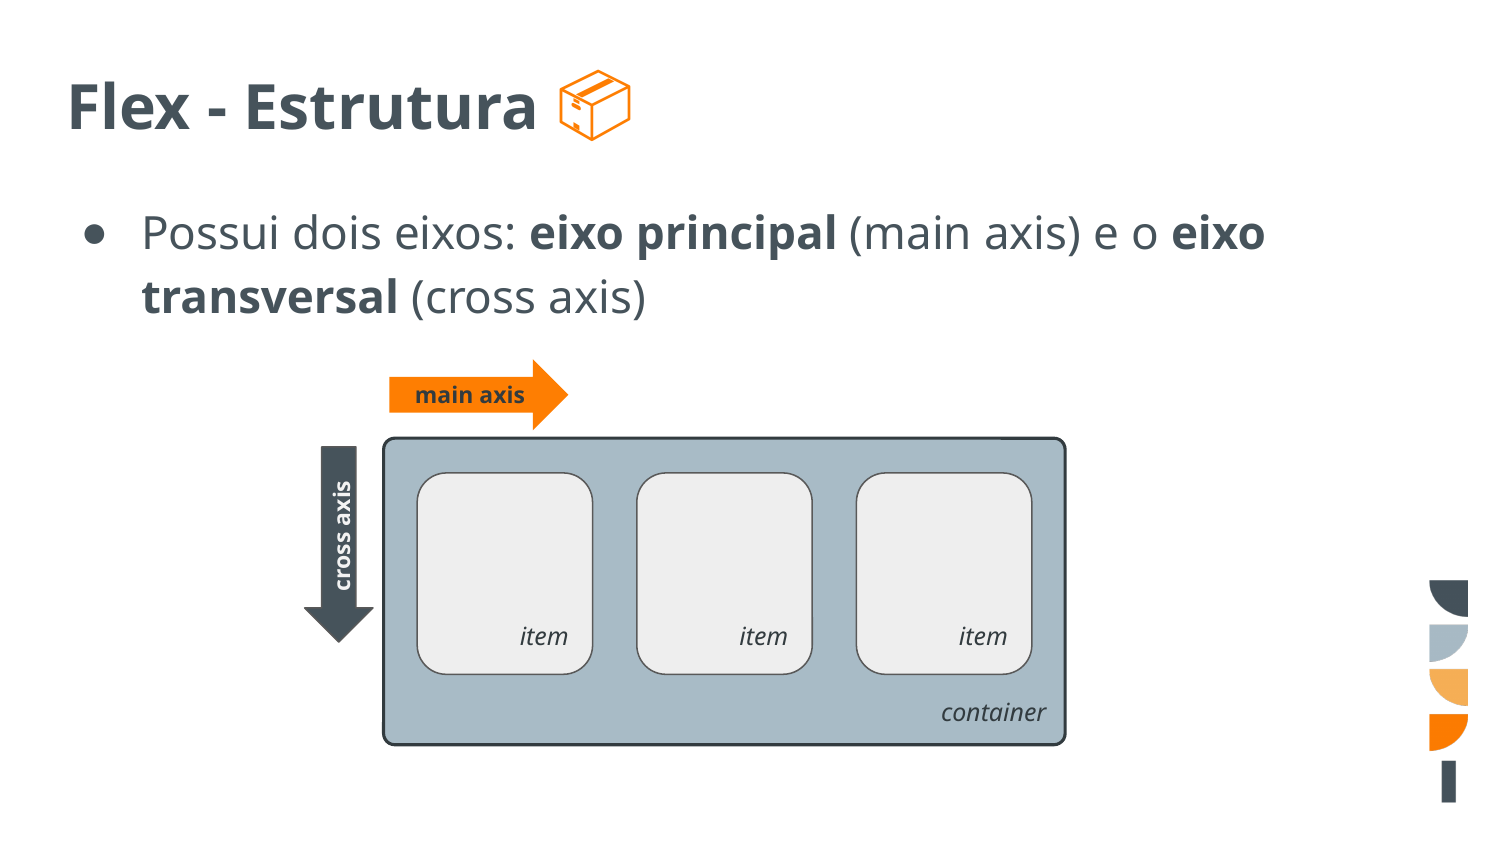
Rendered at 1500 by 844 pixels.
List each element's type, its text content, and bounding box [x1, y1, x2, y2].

subtitle Possui dois eixos: eixo principal (main axis) e o eixo transversal (cross axis) [51, 181, 1390, 322]
text_box main axis [389, 359, 569, 431]
text_box item [417, 472, 593, 675]
text_box item [856, 472, 1032, 675]
text_box container [383, 438, 1066, 745]
text_box cross axis [304, 446, 373, 643]
text_box item [636, 472, 813, 675]
title Flex - Estrutura 📦 [51, 20, 1336, 182]
picture [1430, 581, 1468, 803]
